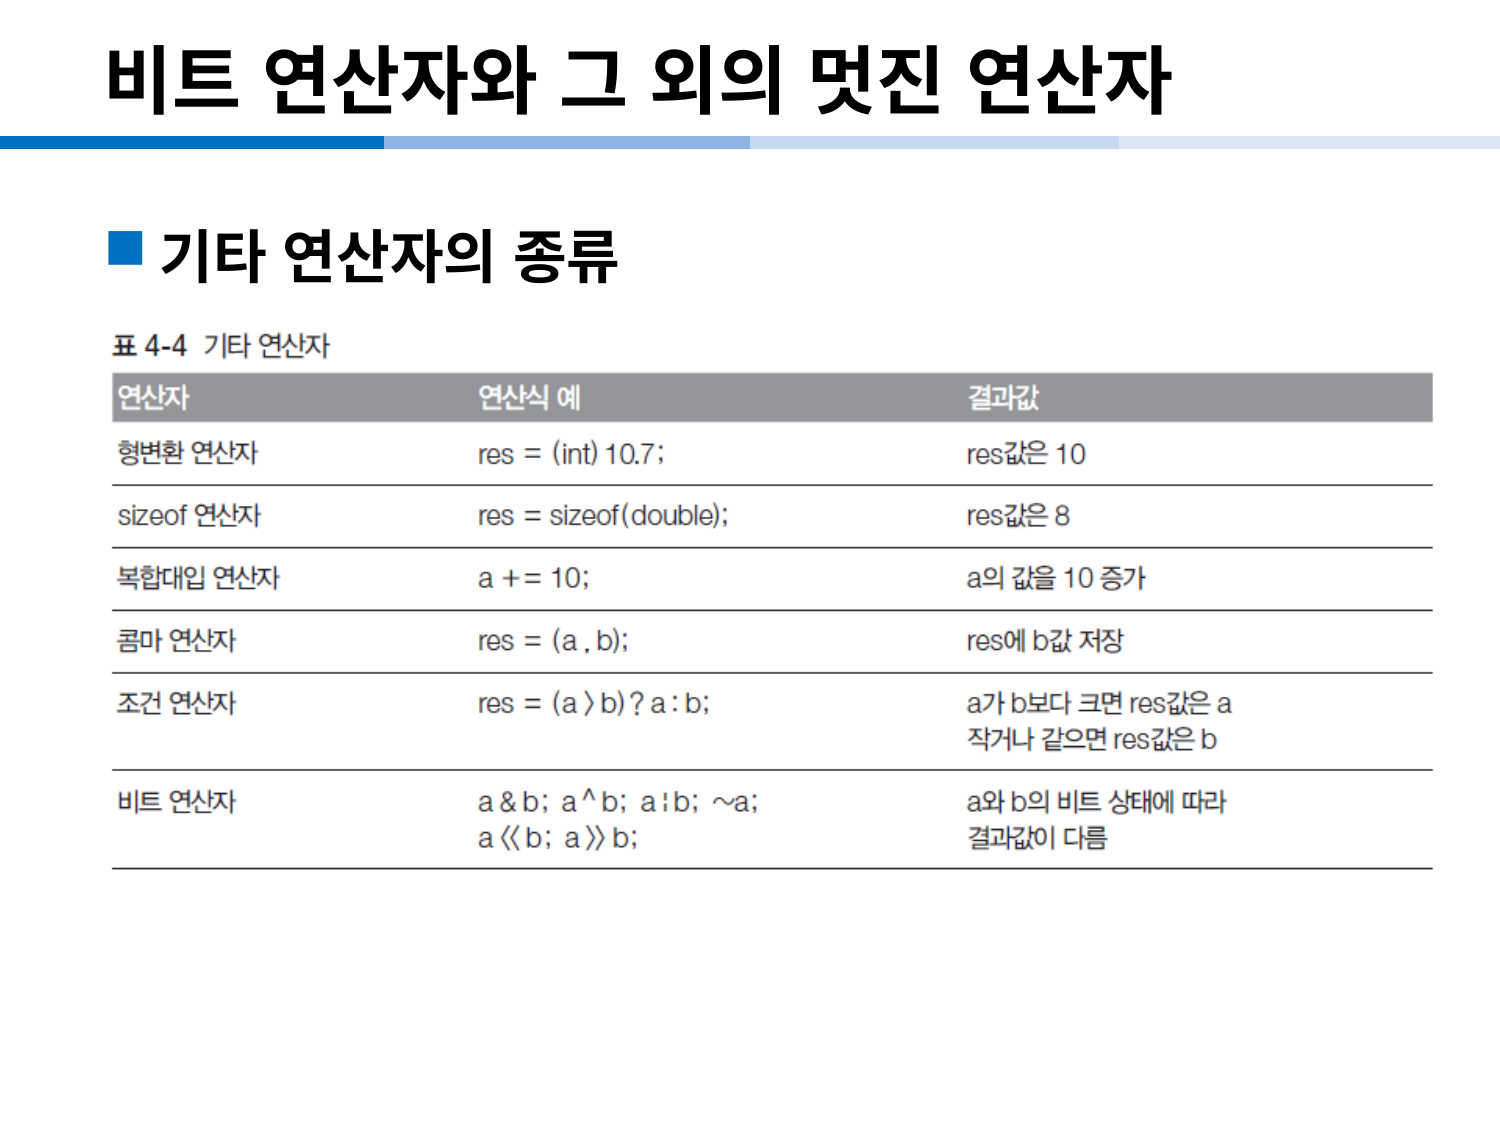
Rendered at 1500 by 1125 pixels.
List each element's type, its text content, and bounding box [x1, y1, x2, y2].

picture [103, 314, 1445, 890]
list 기타 연산자의 종류 [88, 177, 1459, 1077]
title 비트 연산자와 그 외의 멋진 연산자 [88, 32, 1330, 124]
